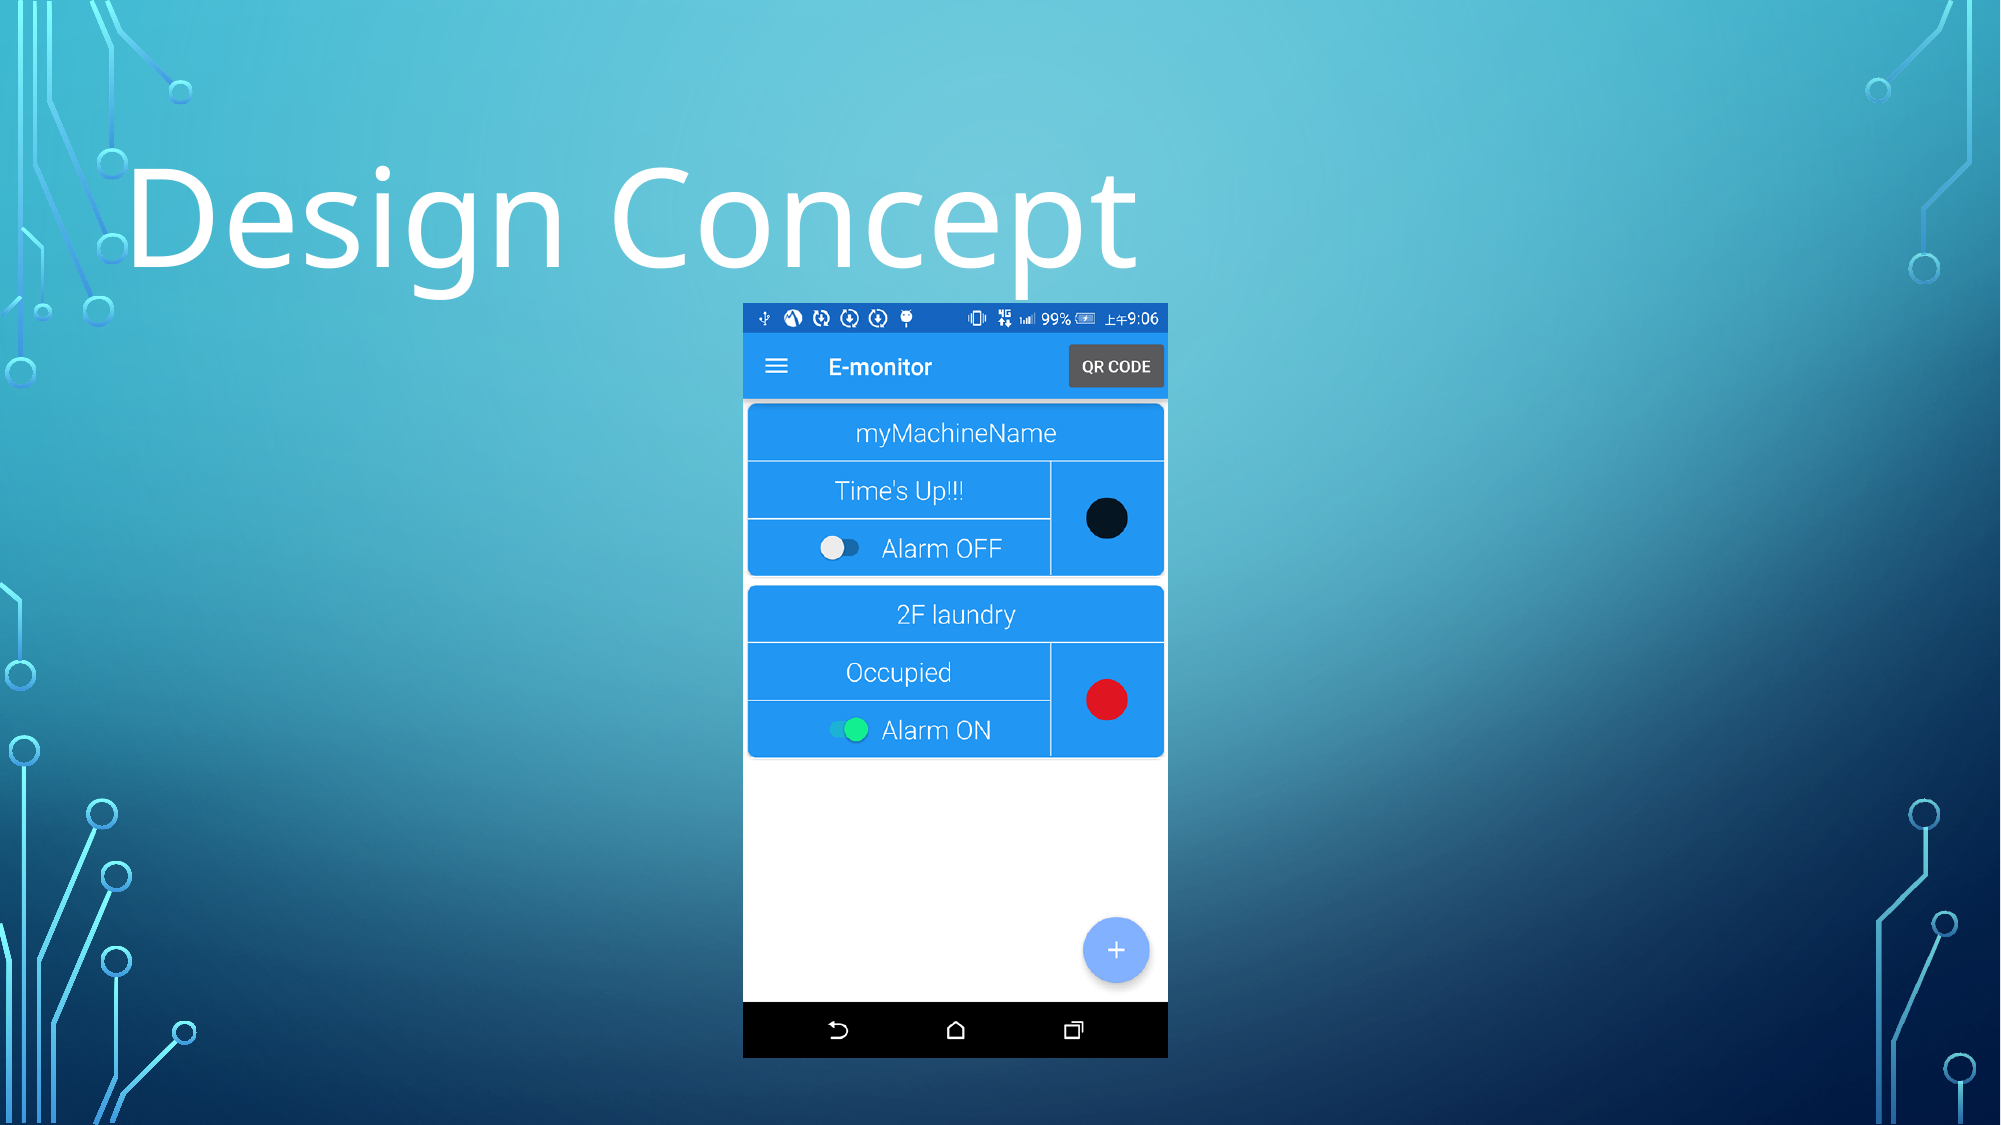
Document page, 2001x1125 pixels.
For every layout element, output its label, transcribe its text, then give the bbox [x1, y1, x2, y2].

picture [743, 303, 1168, 1059]
text_box Design Concept [107, 122, 1155, 302]
